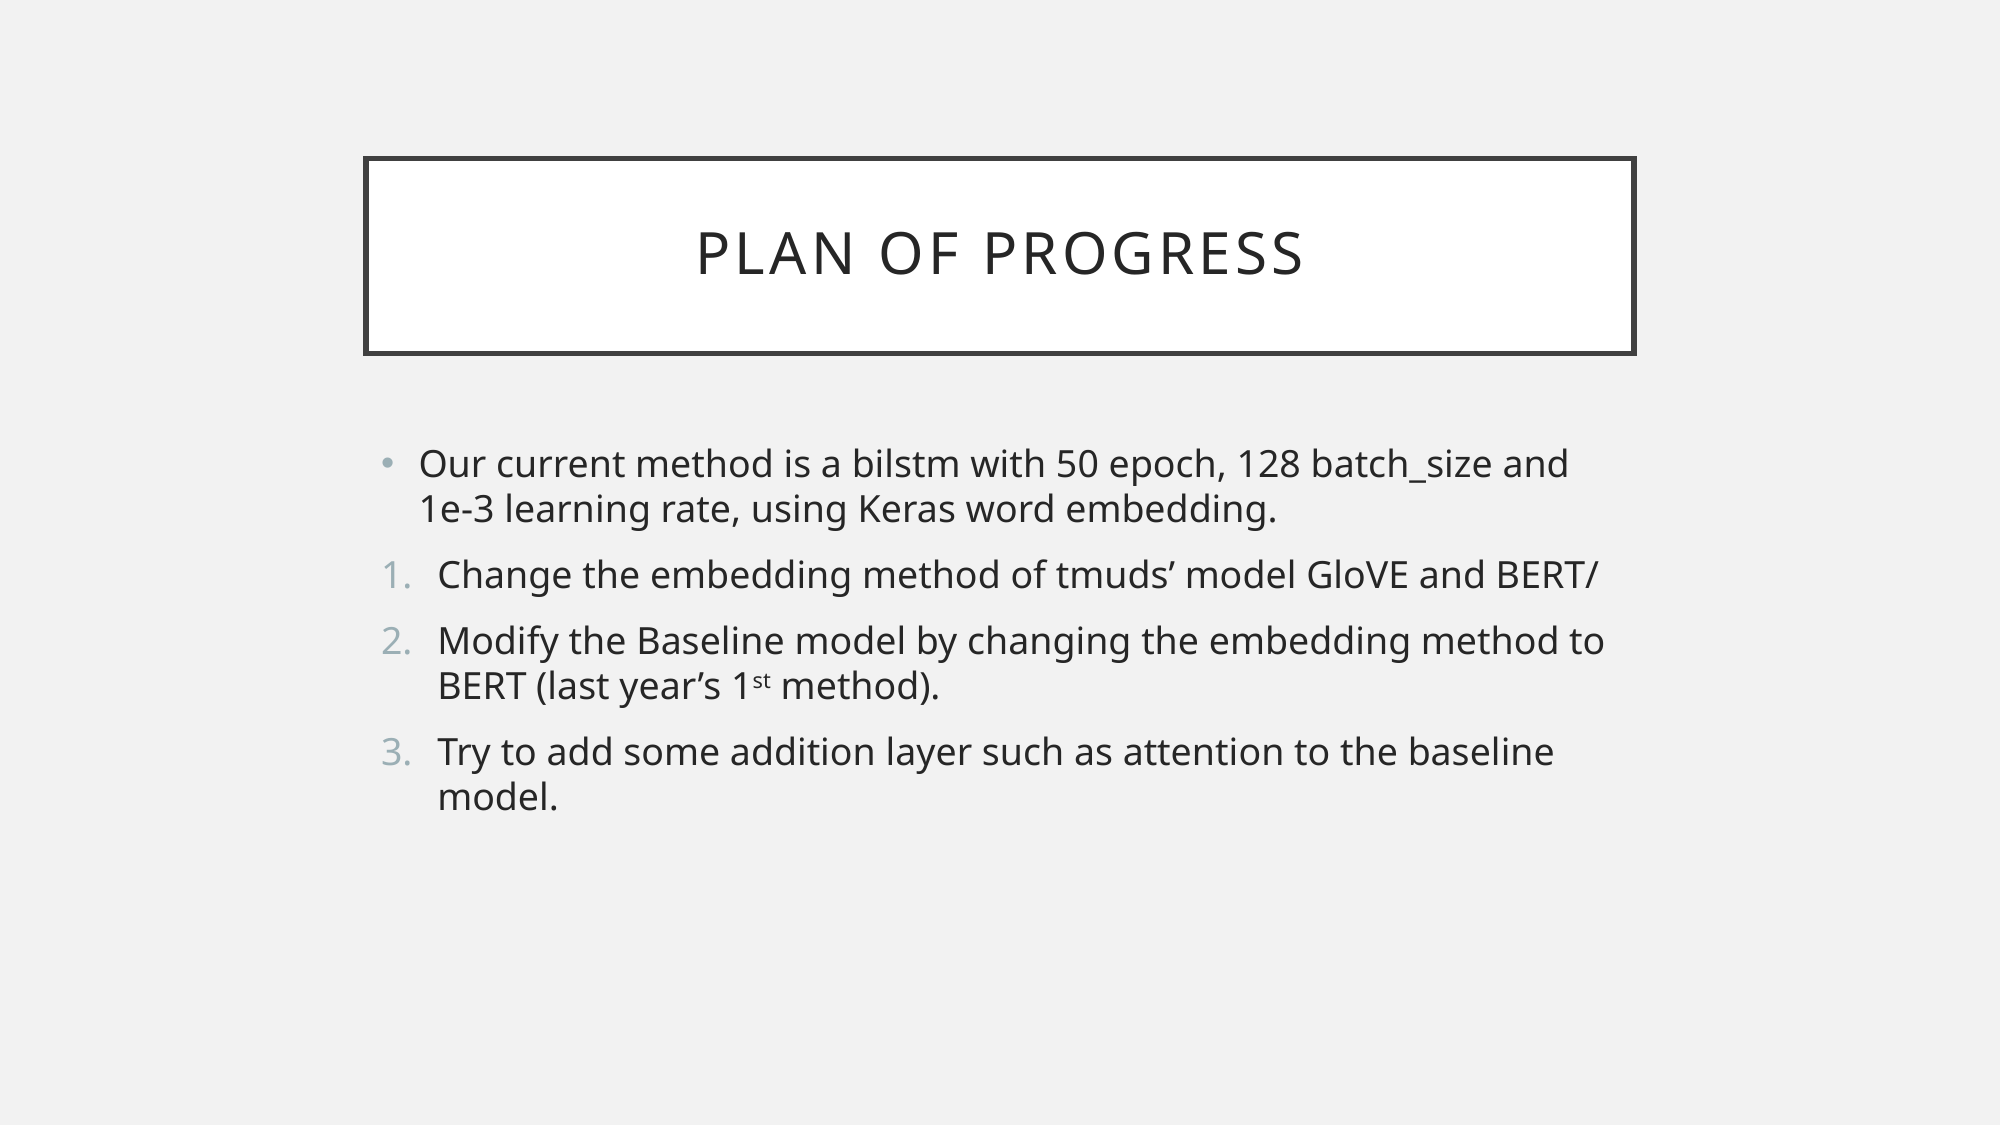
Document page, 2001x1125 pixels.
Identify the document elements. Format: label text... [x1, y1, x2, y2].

list Our current method is a bilstm with 50 epoch, 128 batch_size and 1e-3 learning rate, using Keras word embedding. Change the embedding method of tmuds’ model GloVE and BERT/ Modify the Baseline model by changing the embedding method to BERT (last year’s 1st method). Try to add some addition layer such as attention to the baseline model. [366, 432, 1634, 942]
title Plan of progress [363, 156, 1637, 356]
